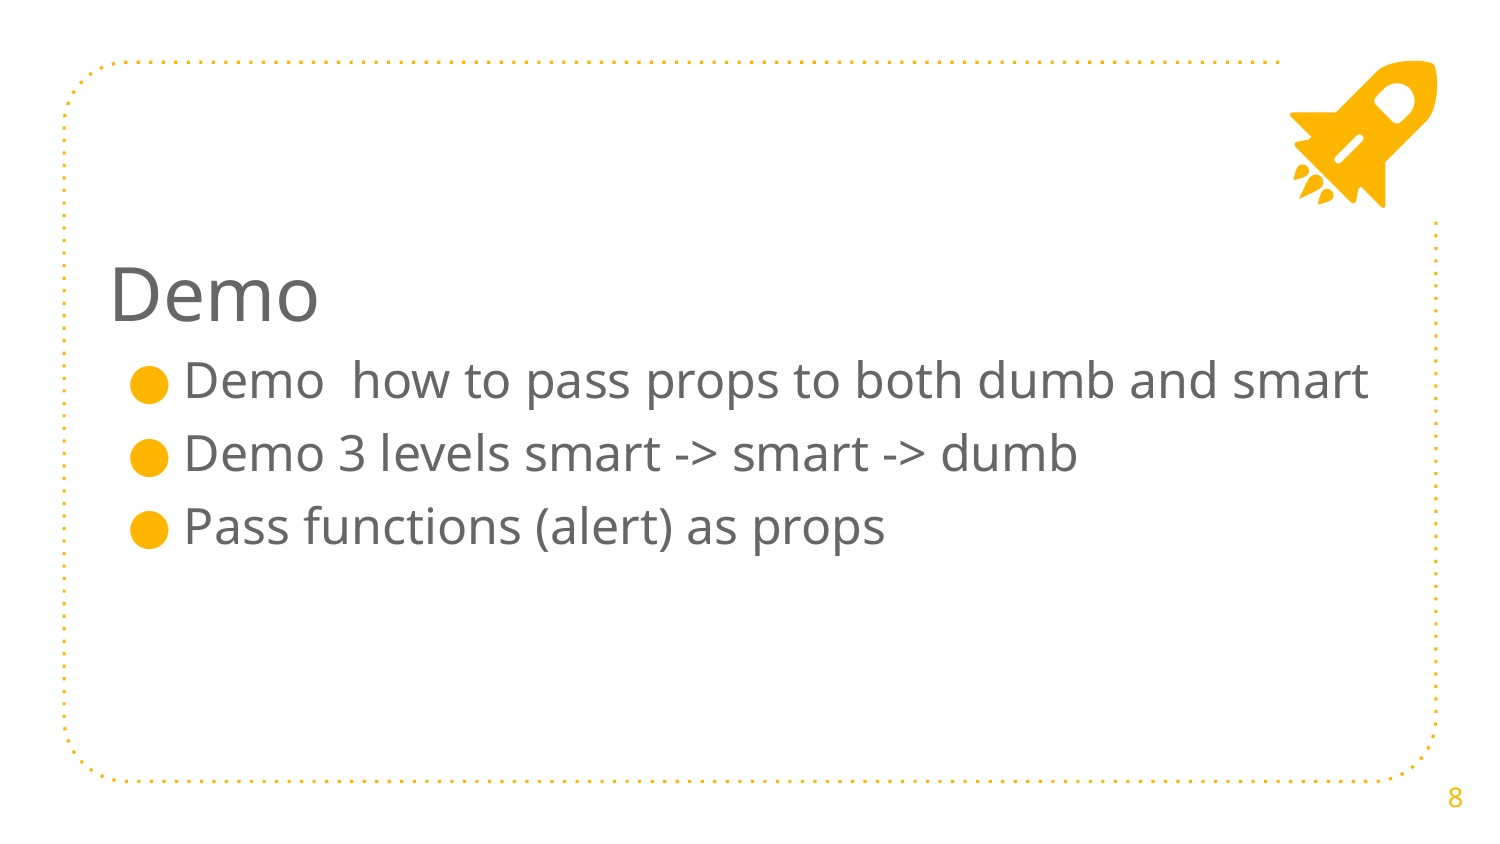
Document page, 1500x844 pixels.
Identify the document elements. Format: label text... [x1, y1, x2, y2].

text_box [1289, 60, 1438, 209]
slide_number 8 [1411, 753, 1500, 844]
list Demo Demo how to pass props to both dumb and smart Demo 3 levels smart -> smart -> dumb Pass functions (alert) as props [94, 63, 1412, 783]
